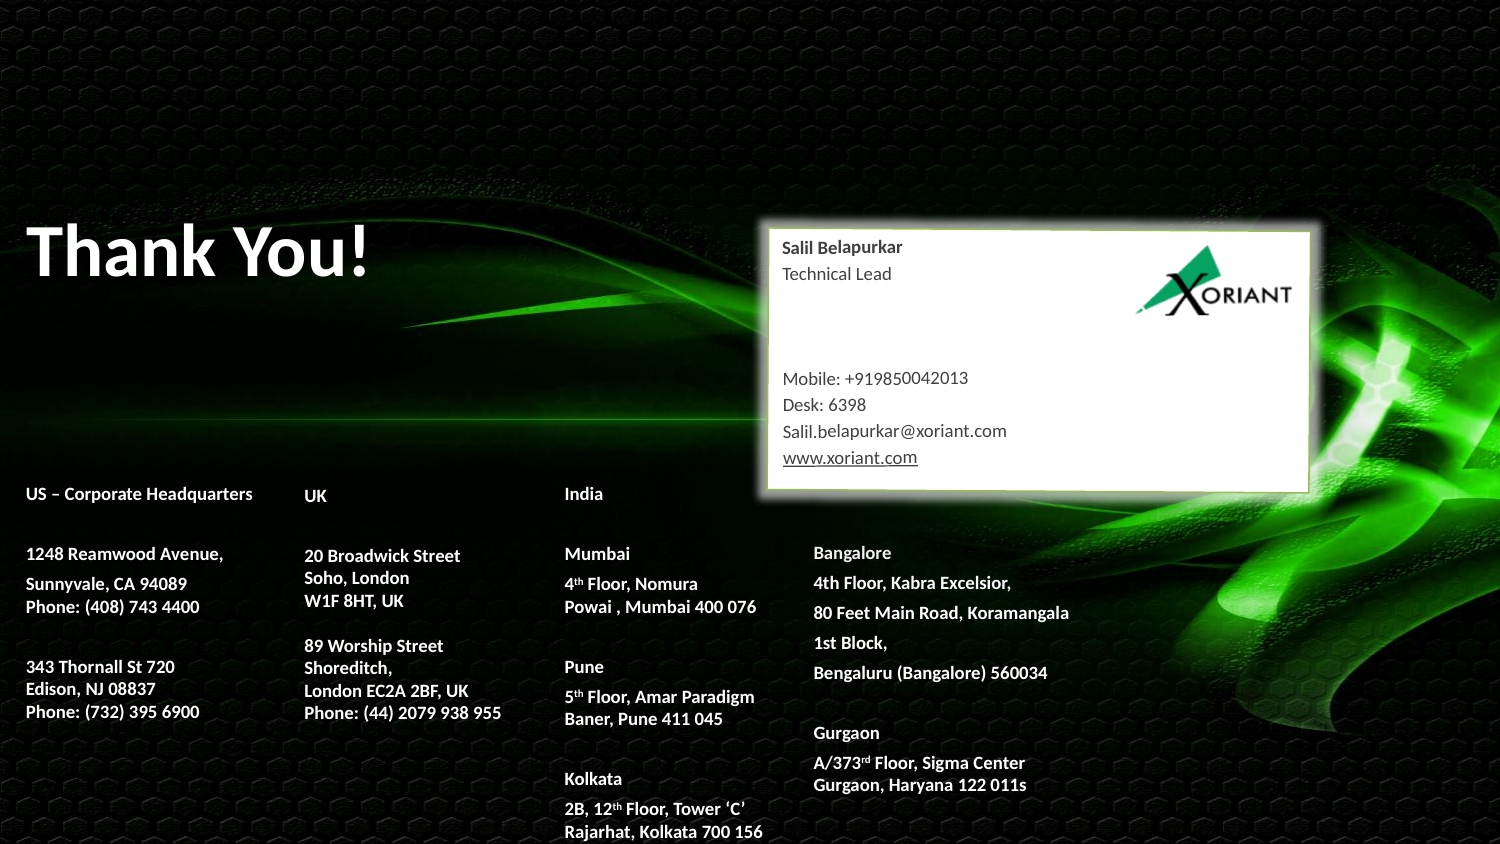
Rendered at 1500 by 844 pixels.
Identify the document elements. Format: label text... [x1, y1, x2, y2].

title Thank You! [11, 175, 657, 318]
picture [0, 0, 1500, 844]
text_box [10, 436, 1380, 844]
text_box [767, 217, 1310, 505]
